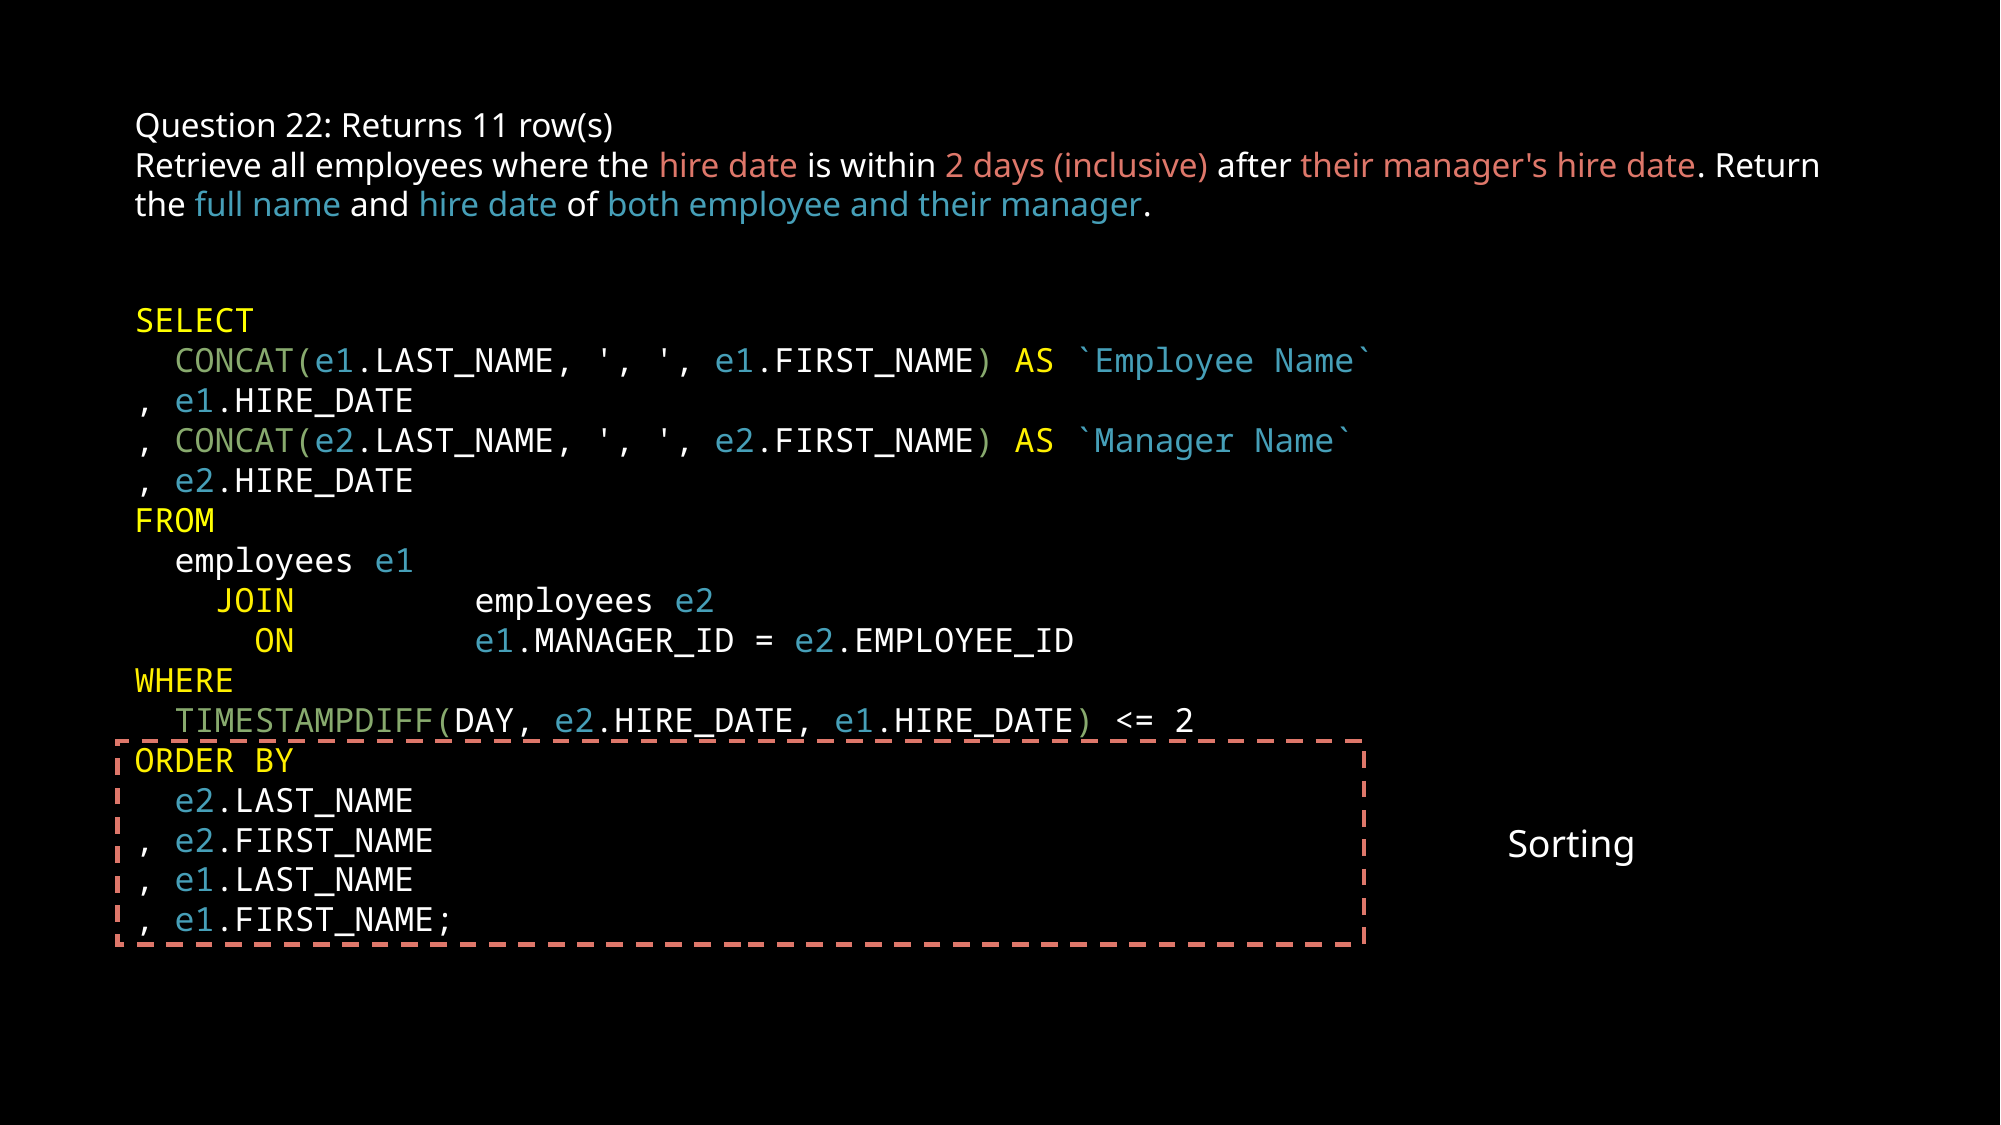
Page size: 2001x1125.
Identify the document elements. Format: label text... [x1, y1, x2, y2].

text_box SELECT CONCAT(e1.LAST_NAME, ', ', e1.FIRST_NAME) AS `Employee Name` , e1.HIRE_DATE , CONCAT(e2.LAST_NAME, ', ', e2.FIRST_NAME) AS `Manager Name` , e2.HIRE_DATE FROM employees e1 JOIN employees e2 ON e1.MANAGER_ID = e2.EMPLOYEE_ID WHERE TIMESTAMPDIFF(DAY, e2.HIRE_DATE, e1.HIRE_DATE) <= 2 ORDER BY e2.LAST_NAME , e2.FIRST_NAME , e1.LAST_NAME , e1.FIRST_NAME; [119, 292, 1881, 946]
text_box [116, 740, 1365, 946]
text_box Question 22: Returns 11 row(s) Retrieve all employees where the hire date is within 2 days (inclusive) after their manager's hire date. Return the full name and hire date of both employee and their manager. [119, 96, 1881, 231]
text_box Sorting [1492, 812, 1881, 872]
